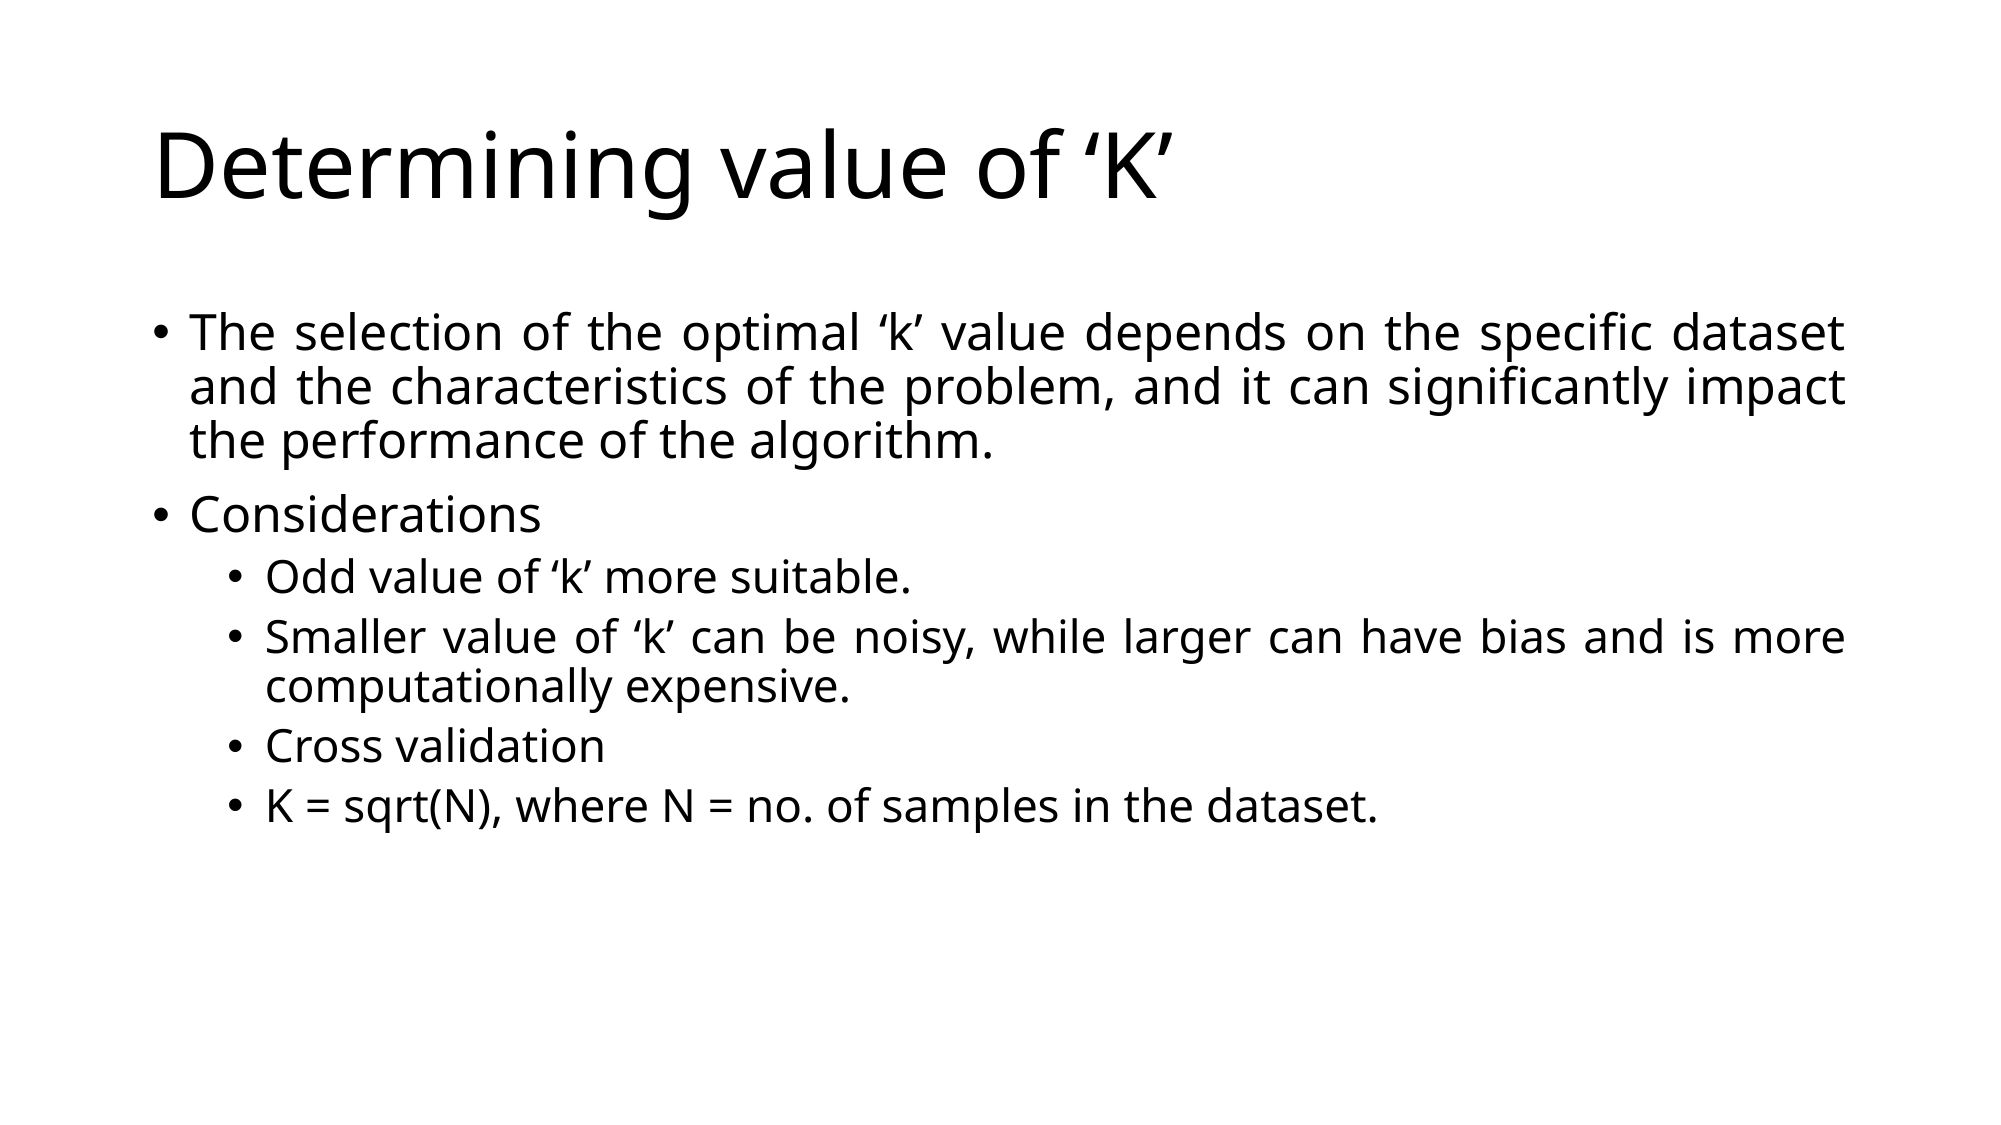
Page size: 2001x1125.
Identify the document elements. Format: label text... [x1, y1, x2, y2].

title Determining value of ‘K’ [137, 59, 1863, 278]
list The selection of the optimal ‘k’ value depends on the specific dataset and the characteristics of the problem, and it can significantly impact the performance of the algorithm. Considerations Odd value of ‘k’ more suitable. Smaller value of ‘k’ can be noisy, while larger can have bias and is more computationally expensive. Cross validation K = sqrt(N), where N = no. of samples in the dataset. [137, 299, 1863, 1014]
